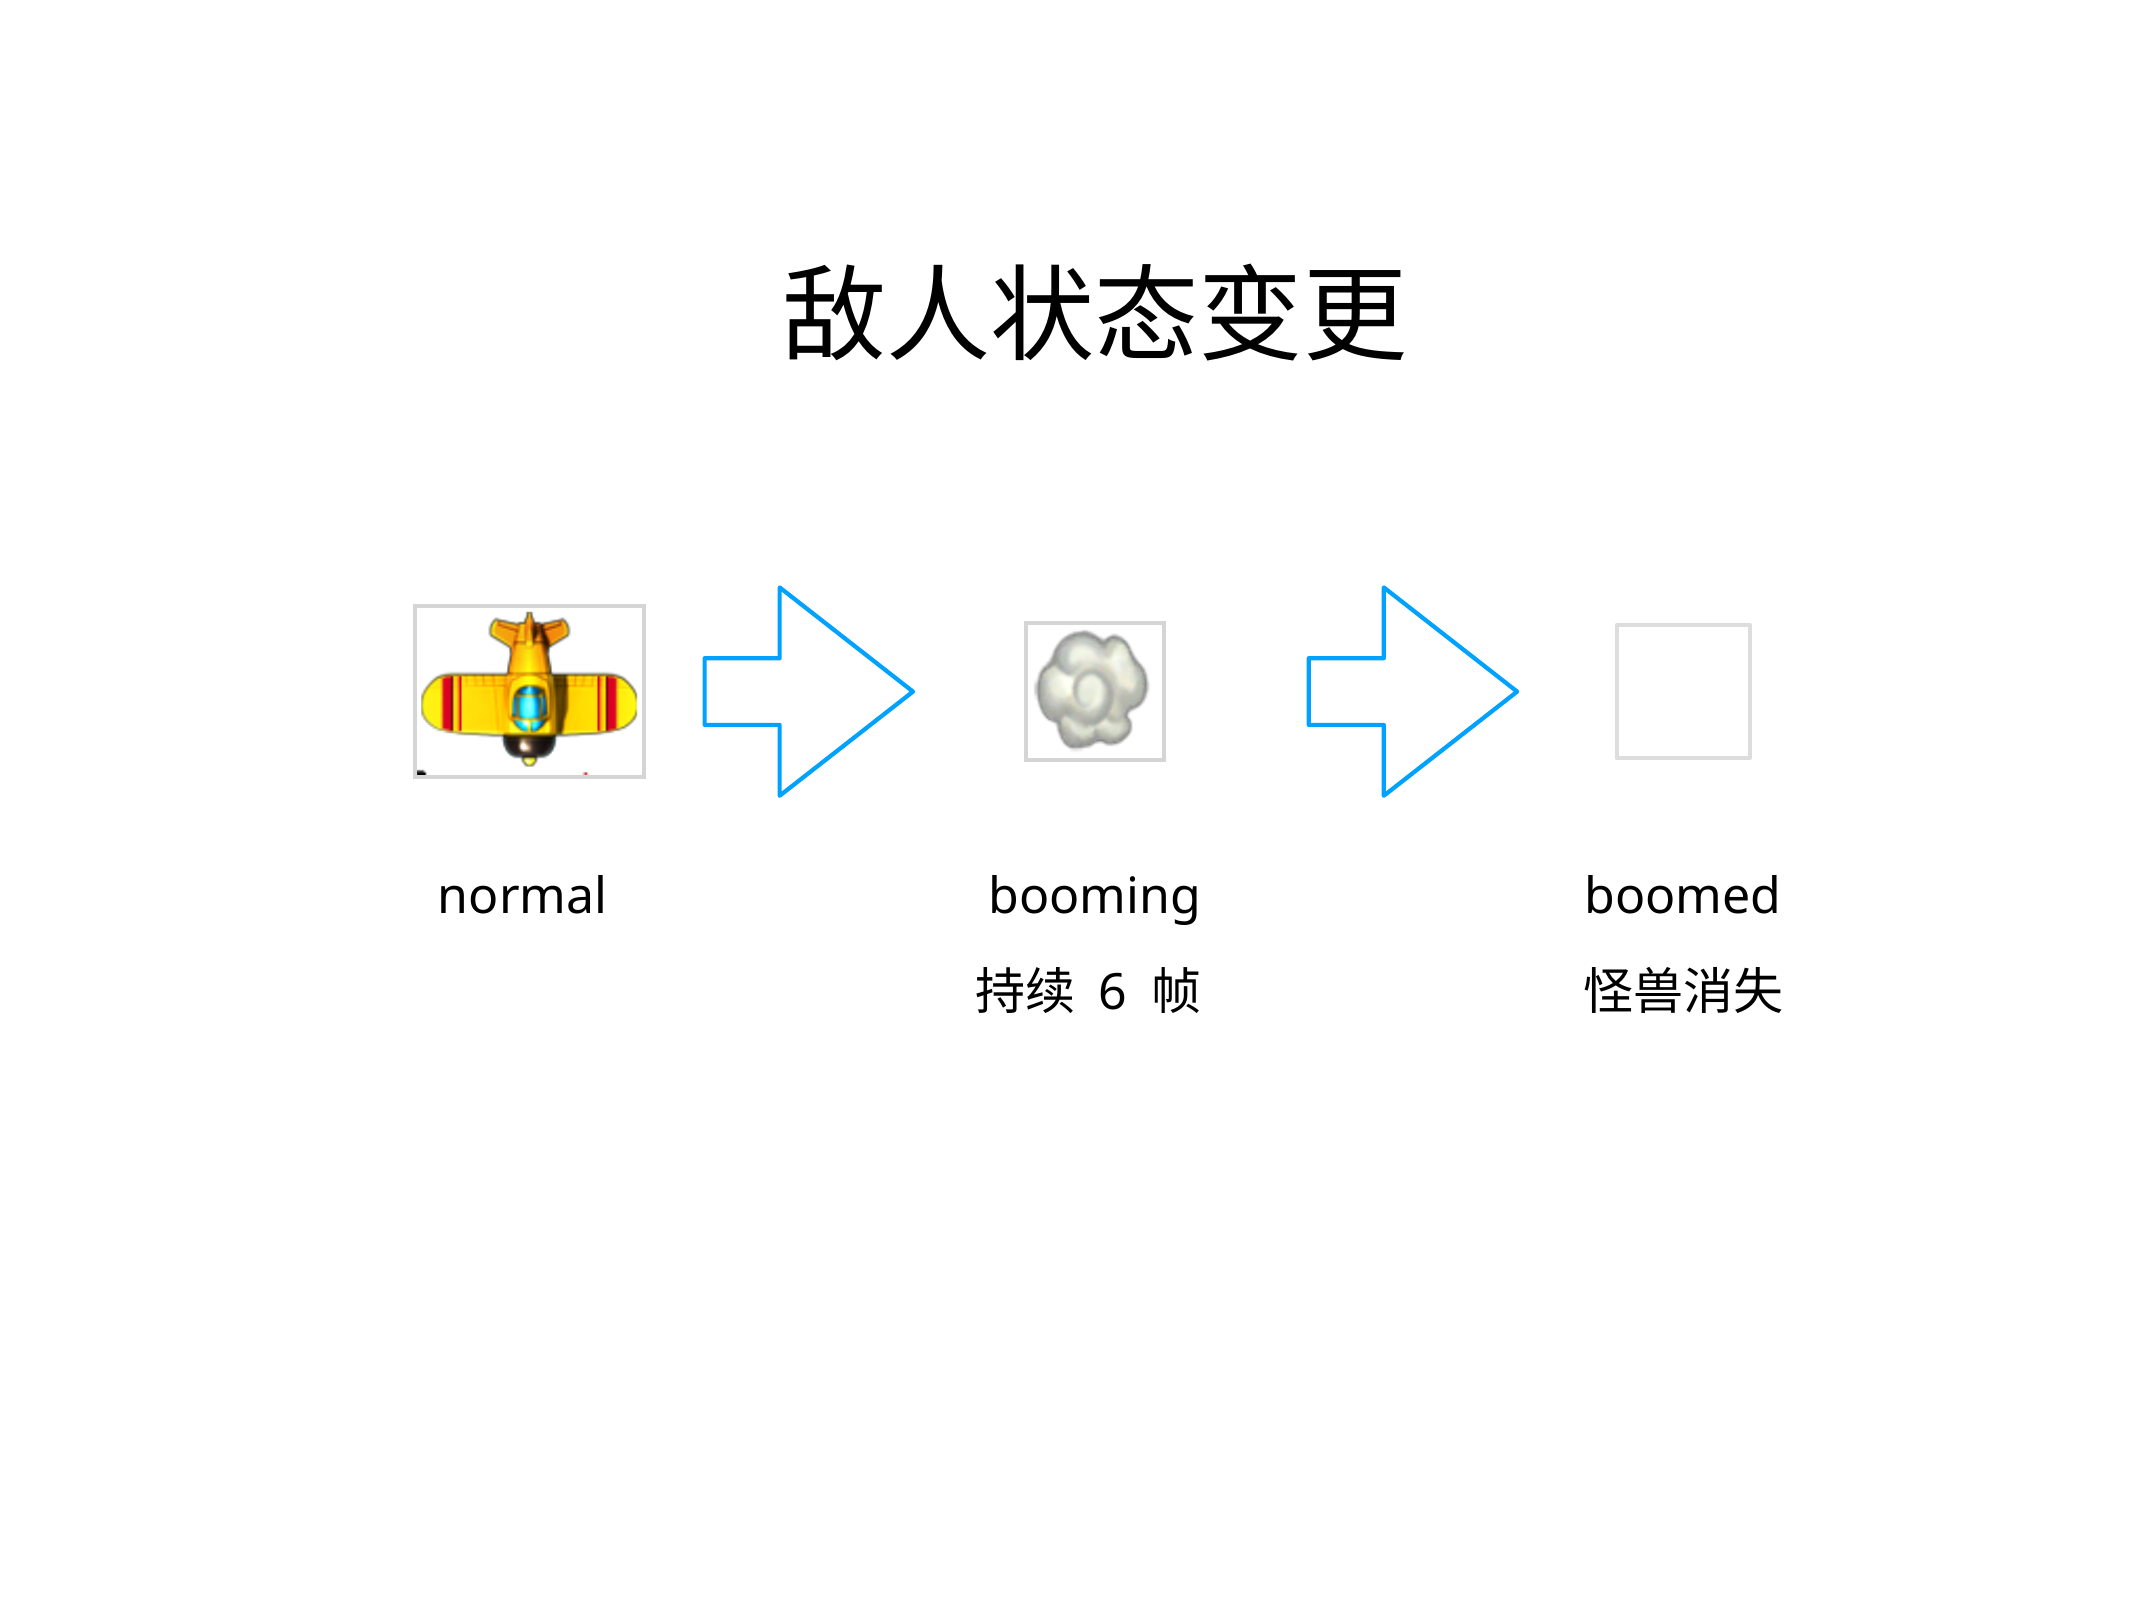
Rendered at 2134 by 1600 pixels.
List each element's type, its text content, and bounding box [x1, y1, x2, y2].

text_box 持续 6 帧 [966, 951, 1211, 1028]
text_box normal [429, 855, 617, 933]
text_box [1616, 624, 1750, 759]
text_box booming [980, 855, 1210, 933]
picture [1028, 624, 1162, 759]
text_box [704, 587, 913, 796]
text_box [1308, 587, 1518, 796]
text_box 怪兽消失 [1574, 951, 1792, 1028]
picture [416, 608, 642, 776]
text_box boomed [1576, 855, 1791, 933]
text_box 敌人状态变更 [773, 239, 1417, 382]
